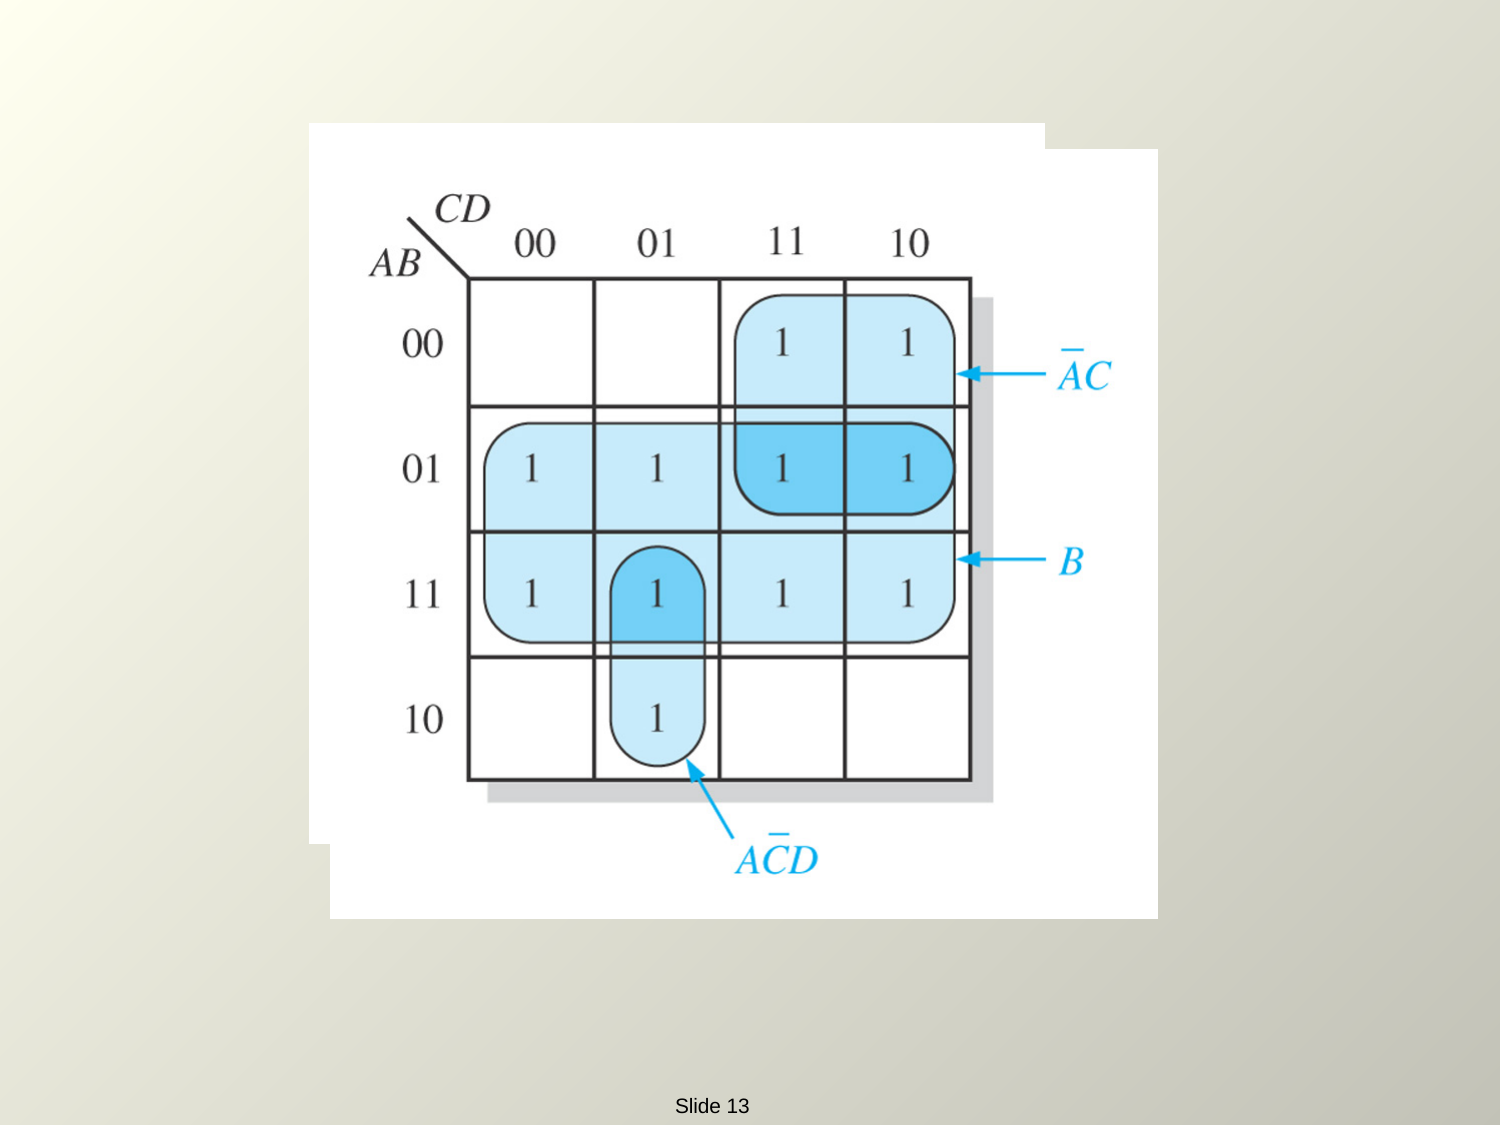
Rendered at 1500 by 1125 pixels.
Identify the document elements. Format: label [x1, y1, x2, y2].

picture [309, 123, 1158, 919]
